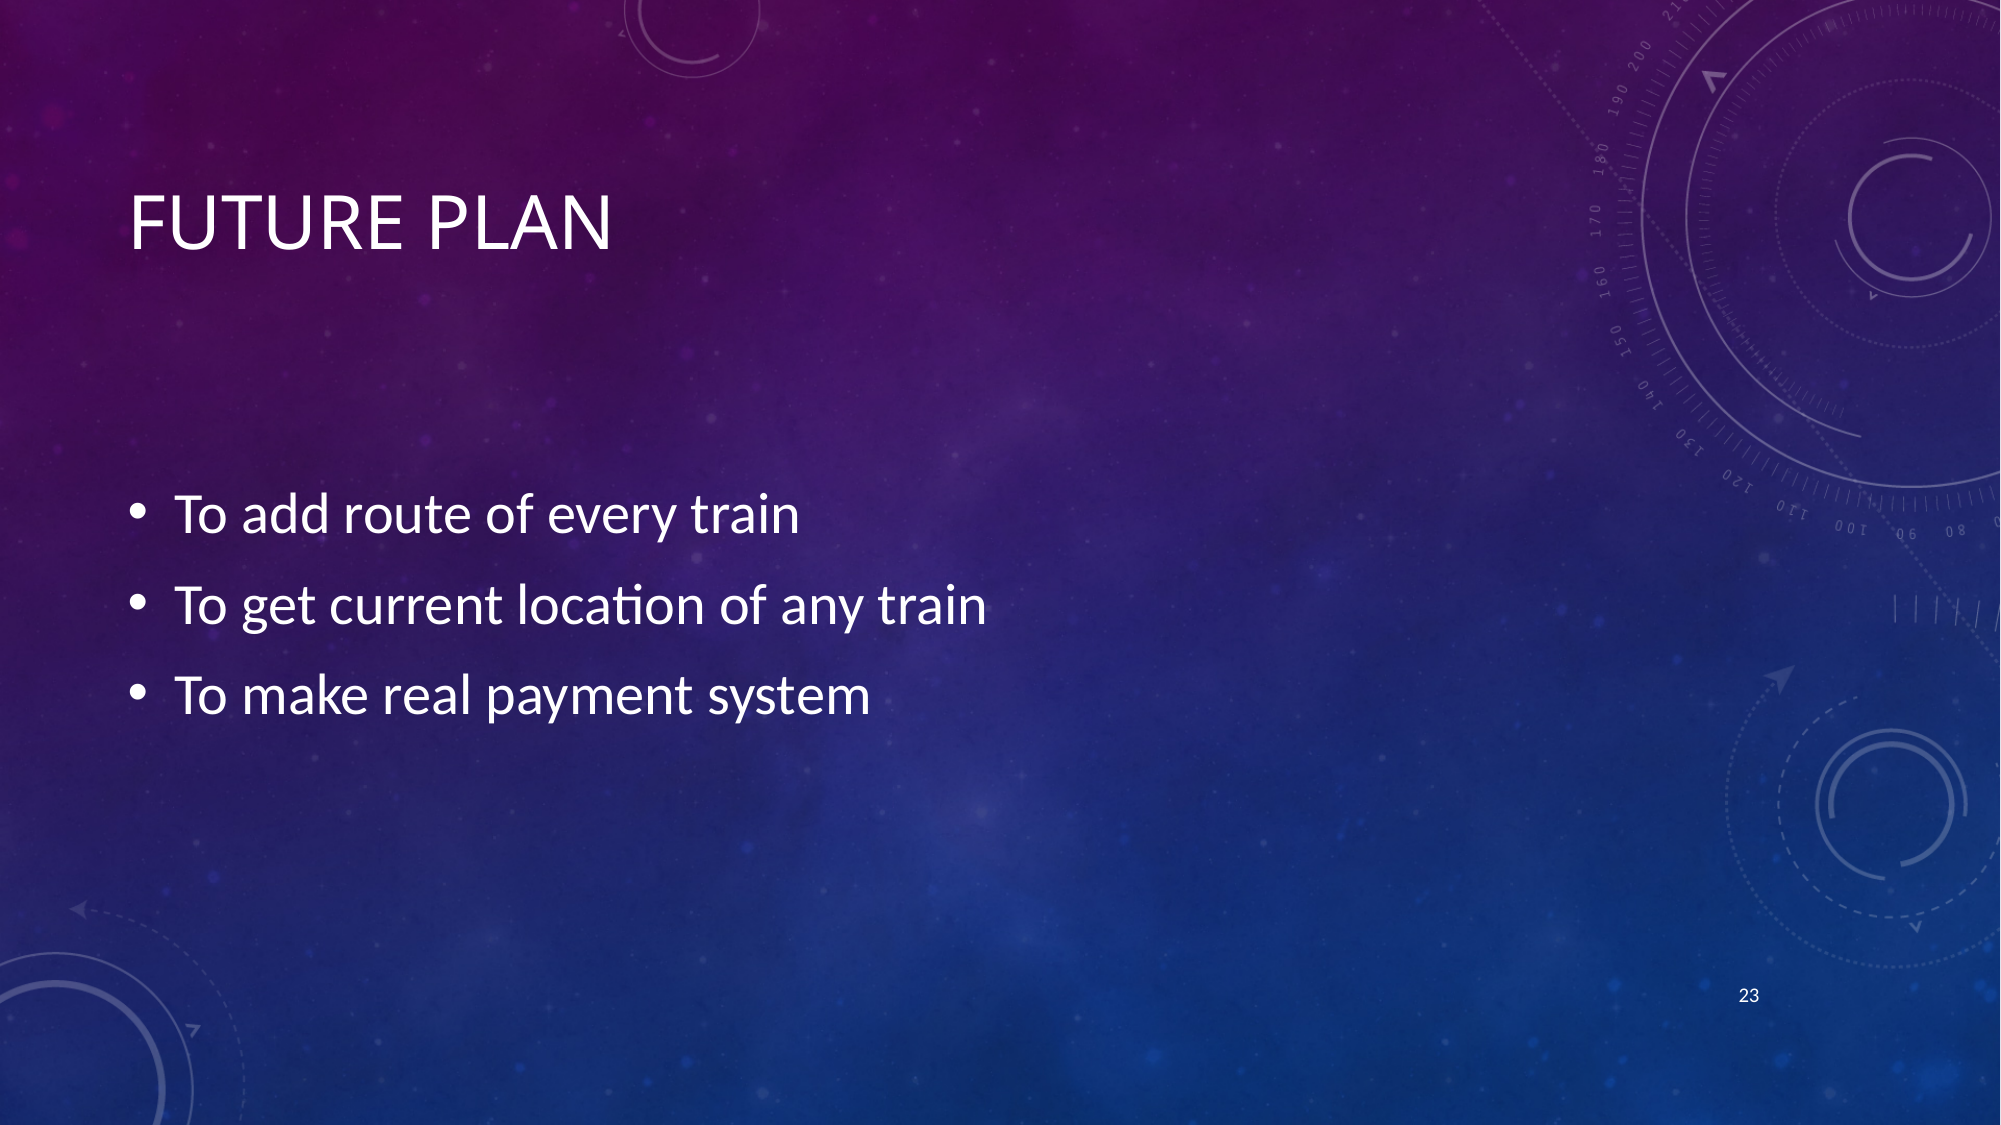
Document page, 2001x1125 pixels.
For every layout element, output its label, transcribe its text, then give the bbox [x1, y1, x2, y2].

picture [0, 0, 2001, 1125]
slide_number 23 [1684, 963, 1775, 1025]
title Future plan [112, 99, 1775, 301]
list To add route of every train To get current location of any train To make real payment system [112, 301, 1775, 901]
